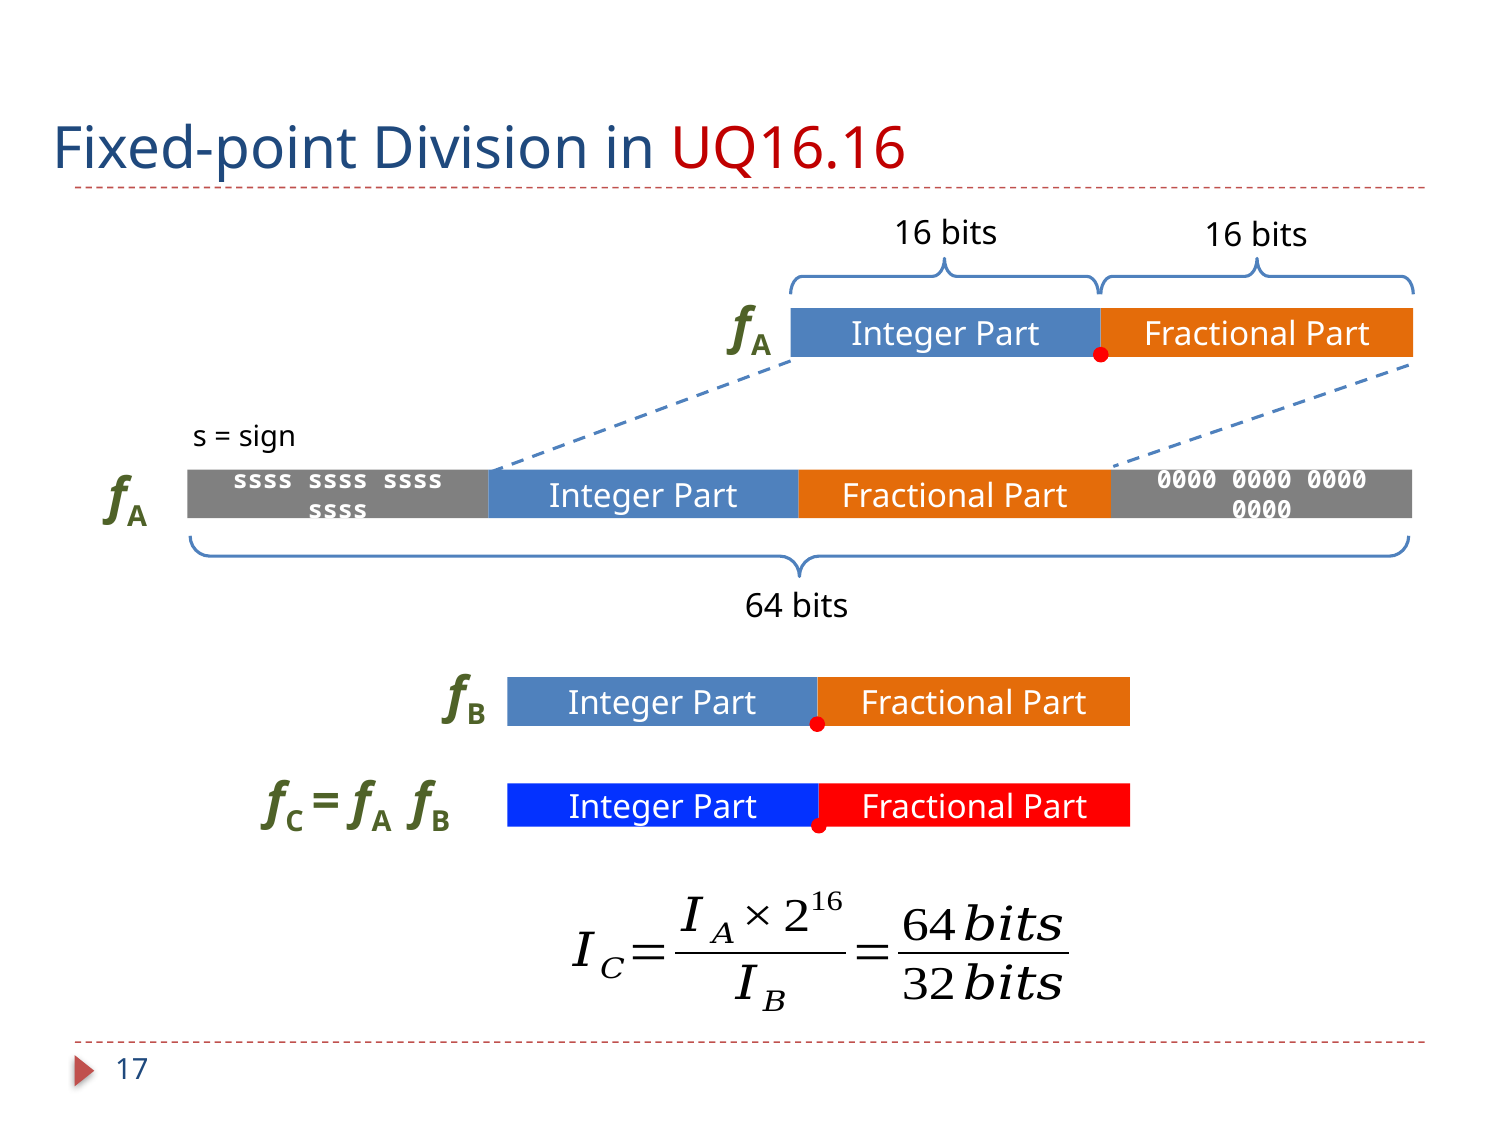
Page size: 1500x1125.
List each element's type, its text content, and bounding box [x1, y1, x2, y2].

text_box Integer Part [487, 468, 797, 520]
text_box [488, 360, 791, 474]
text_box [1093, 346, 1109, 363]
text_box 16 bits [879, 204, 1013, 259]
text_box fA [717, 285, 787, 360]
text_box [809, 716, 826, 732]
slide_number 17 [100, 1042, 426, 1103]
text_box [789, 259, 1100, 295]
text_box 16 bits [1189, 205, 1323, 261]
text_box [1112, 364, 1409, 467]
text_box [189, 535, 1410, 577]
text_box Fractional Part [816, 676, 1132, 727]
text_box 0000 0000 0000 0000 [1110, 474, 1414, 520]
text_box Integer Part [506, 782, 817, 828]
text_box Integer Part [789, 307, 1099, 358]
text_box [1100, 261, 1415, 295]
text_box 64 bits [730, 577, 864, 632]
text_box ssss ssss ssss ssss [186, 468, 487, 520]
text_box Fractional Part [1099, 307, 1415, 358]
text_box fA [93, 456, 163, 539]
text_box s = sign [178, 410, 311, 460]
text_box Integer Part [506, 676, 816, 727]
text_box [811, 817, 827, 834]
title Fixed-point Division in UQ16.16 [37, 24, 1488, 188]
text_box Fractional Part [797, 468, 1110, 520]
text_box fB [433, 654, 502, 738]
text_box Fractional Part [817, 782, 1132, 828]
